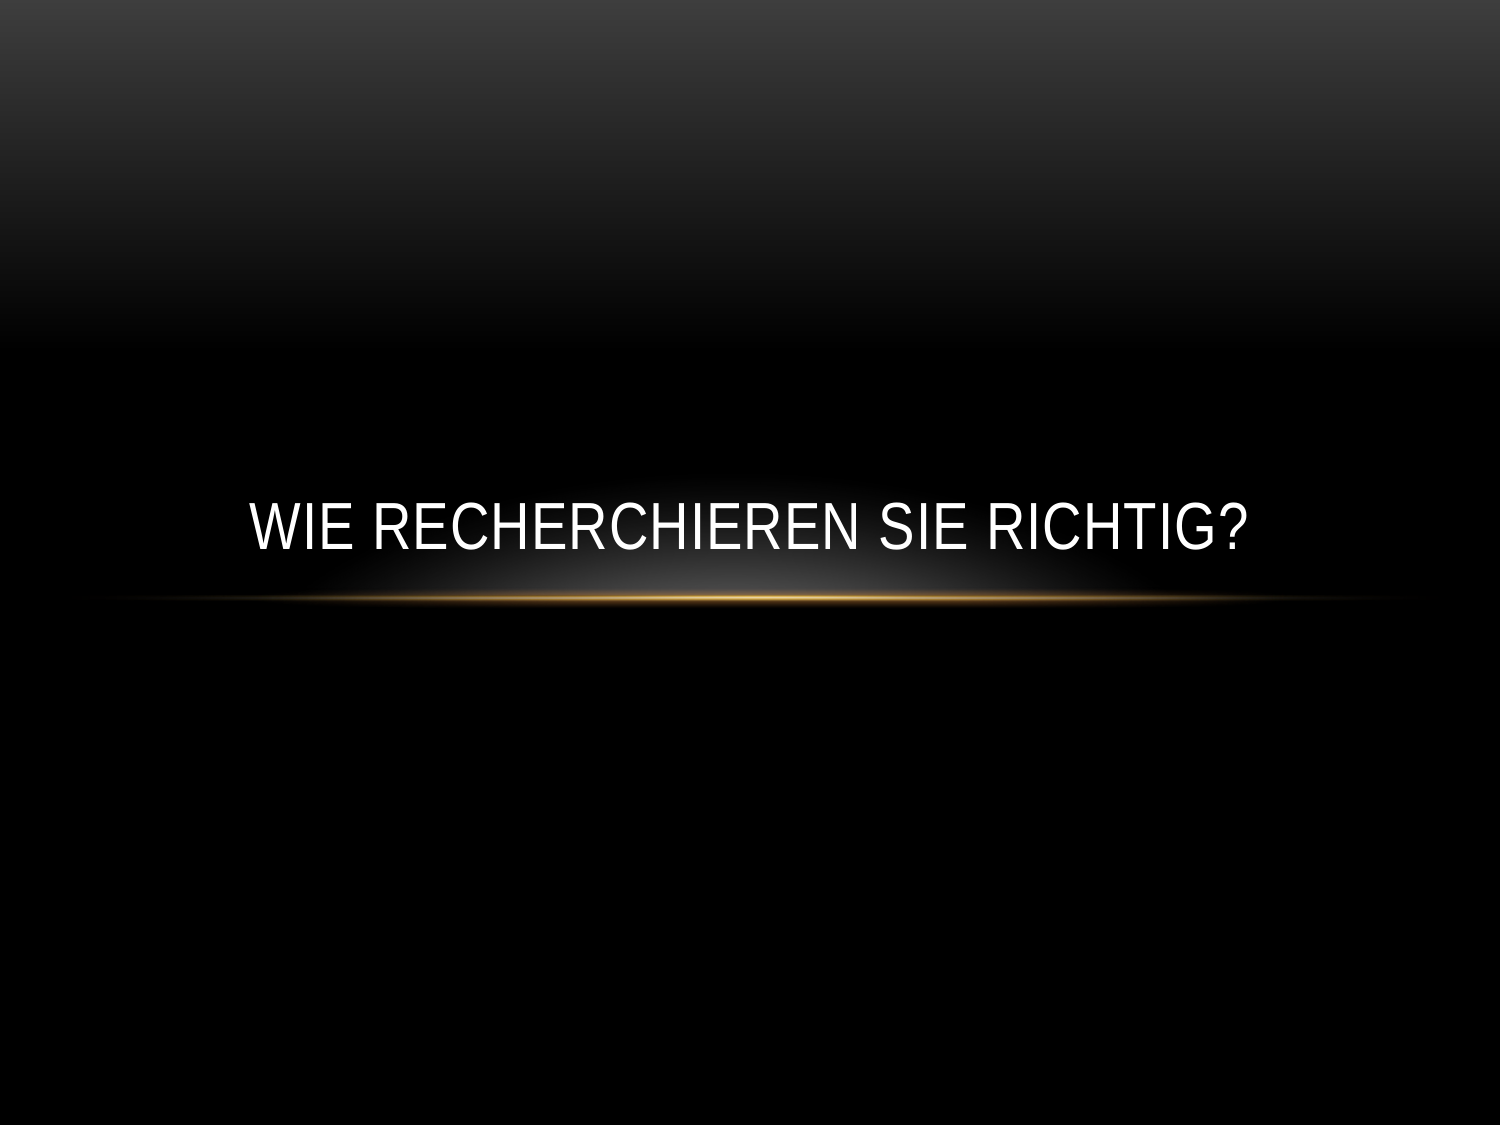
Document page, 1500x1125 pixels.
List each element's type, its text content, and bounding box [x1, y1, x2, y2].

picture [0, 0, 1500, 750]
title Wie recherchieren sie richtig? [112, 329, 1388, 571]
